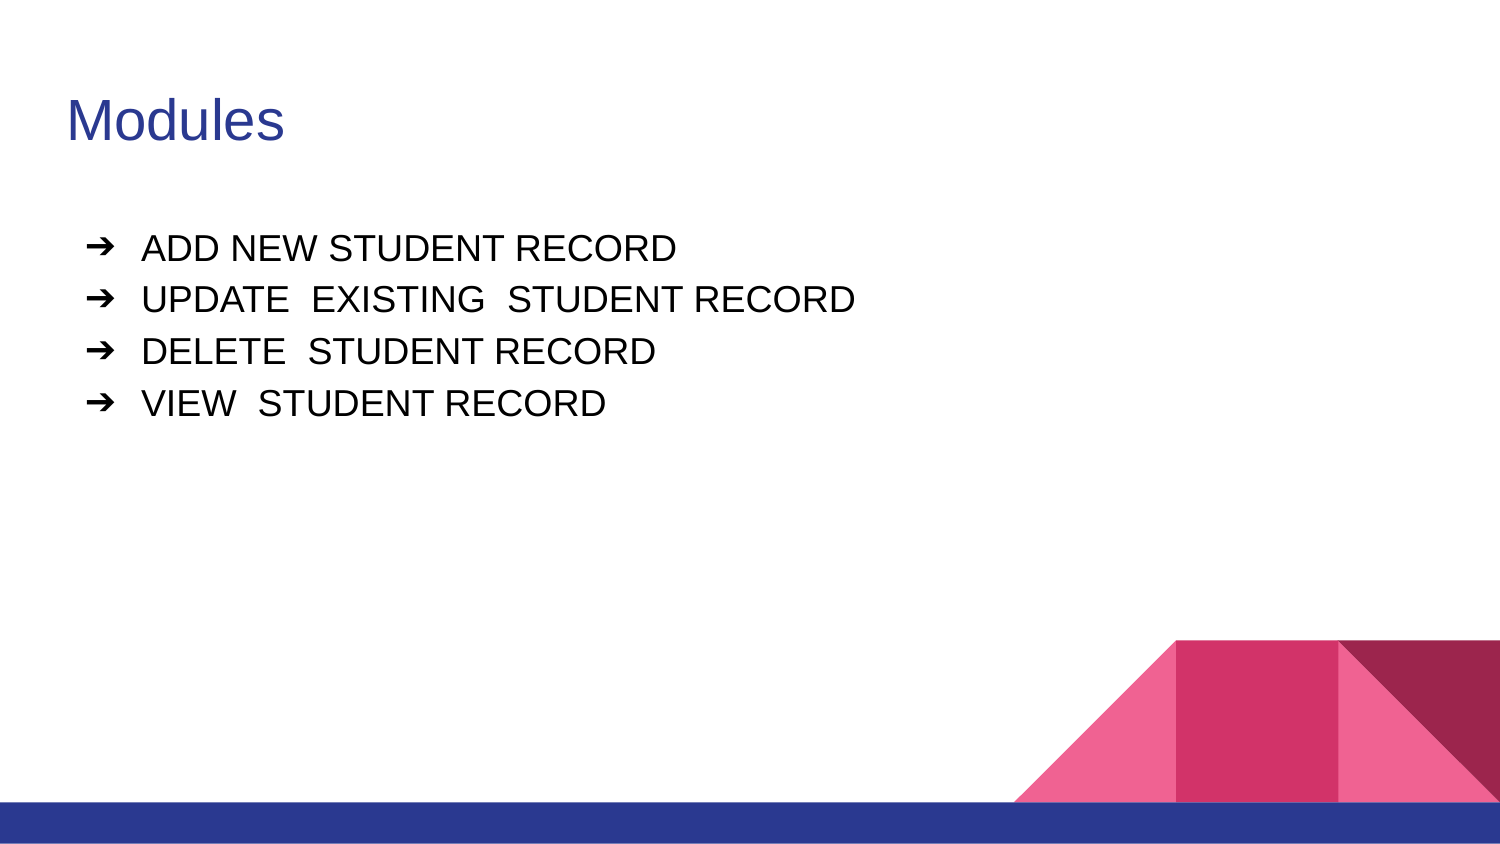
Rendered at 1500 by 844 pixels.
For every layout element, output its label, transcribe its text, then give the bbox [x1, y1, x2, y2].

list ADD NEW STUDENT RECORD UPDATE EXISTING STUDENT RECORD DELETE STUDENT RECORD VIEW STUDENT RECORD [51, 201, 1449, 750]
title Modules [51, 67, 1449, 167]
